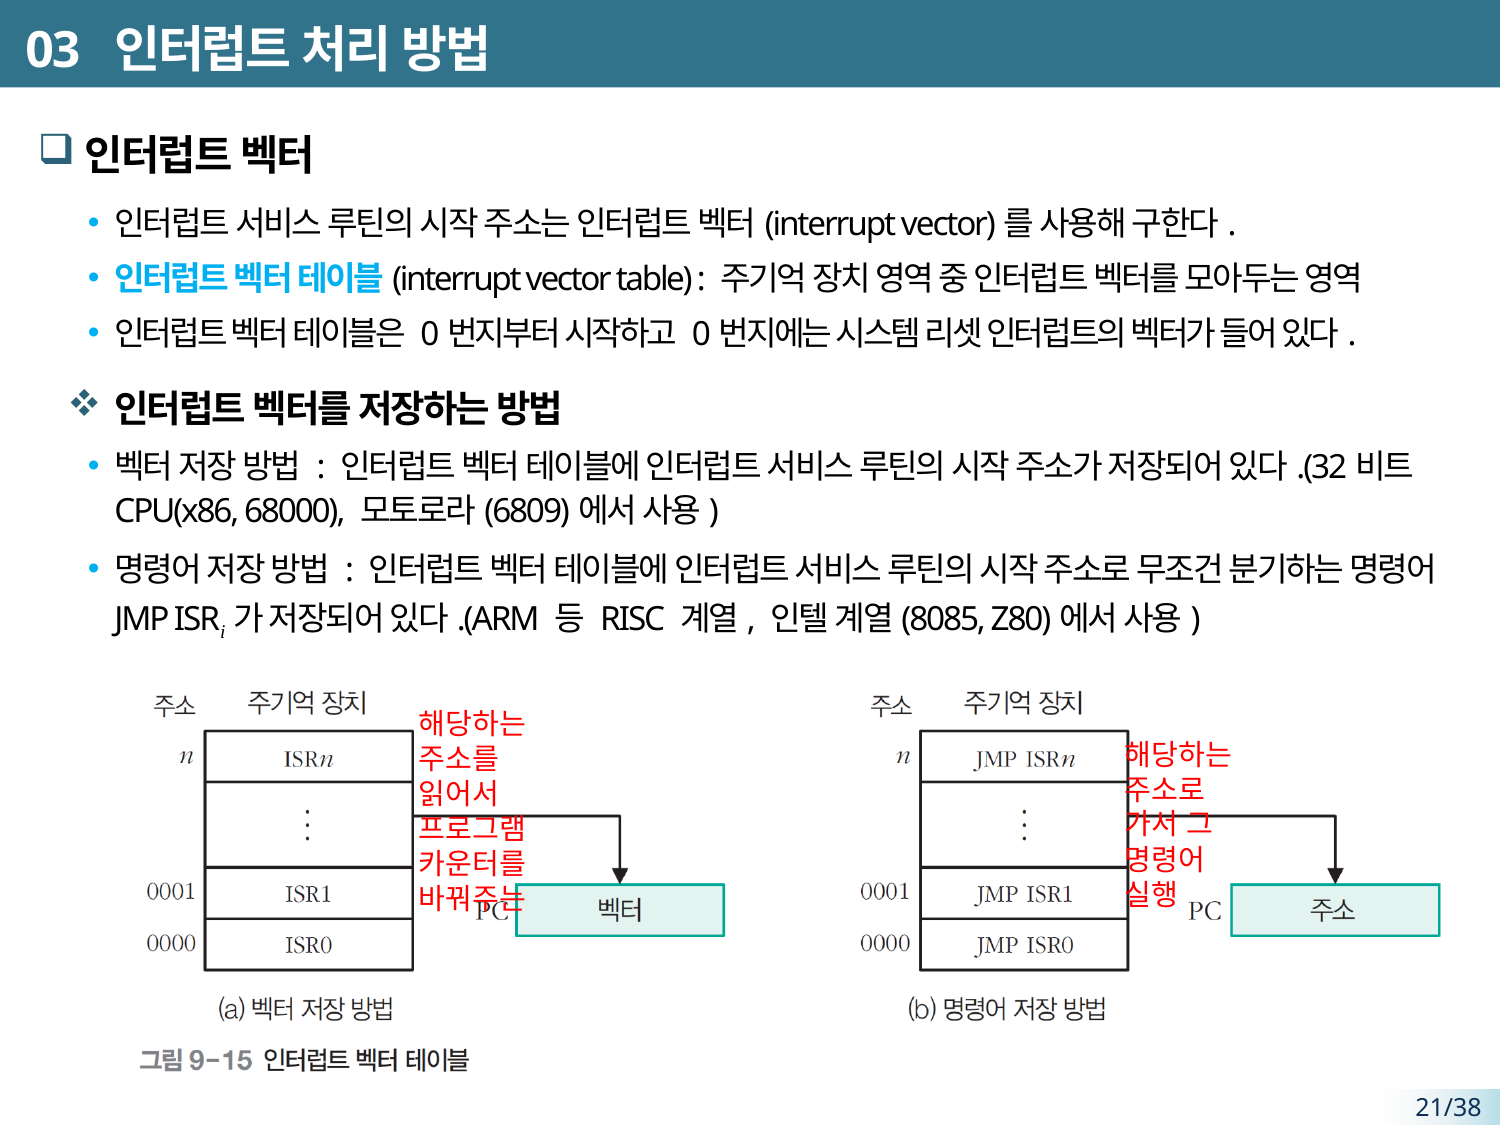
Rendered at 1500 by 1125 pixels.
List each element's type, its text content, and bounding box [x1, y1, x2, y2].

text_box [123, 292, 1435, 375]
title 03 인터럽트 처리 방법 [10, 8, 1288, 87]
list 인터럽트 벡터 인터럽트 서비스 루틴의 시작 주소는 인터럽트 벡터(interrupt vector)를 사용해 구한다. 인터럽트 벡터 테이블(interrupt vector table) : 주기억 장치 영역 중 인터럽트 벡터를 모아두는 영역 인터럽트 벡터 테이블은 0번지부터 시작하고 0번지에는 시스템 리셋 인터럽트의 벡터가 들어 있다. 인터럽트 벡터를 저장하는 방법 벡터 저장 방법 : 인터럽트 벡터 테이블에 인터럽트 서비스 루틴의 시작 주소가 저장되어 있다.(32비트 CPU(x86, 68000), 모토로라(6809)에서 사용) 명령어 저장 방법 : 인터럽트 벡터 테이블에 인터럽트 서비스 루틴의 시작 주소로 무조건 분기하는 명령어 JMP ISRi가 저장되어 있다.(ARM 등 RISC 계열, 인텔 계열(8085, Z80)에서 사용) [10, 116, 1481, 1047]
picture [135, 687, 1447, 1083]
